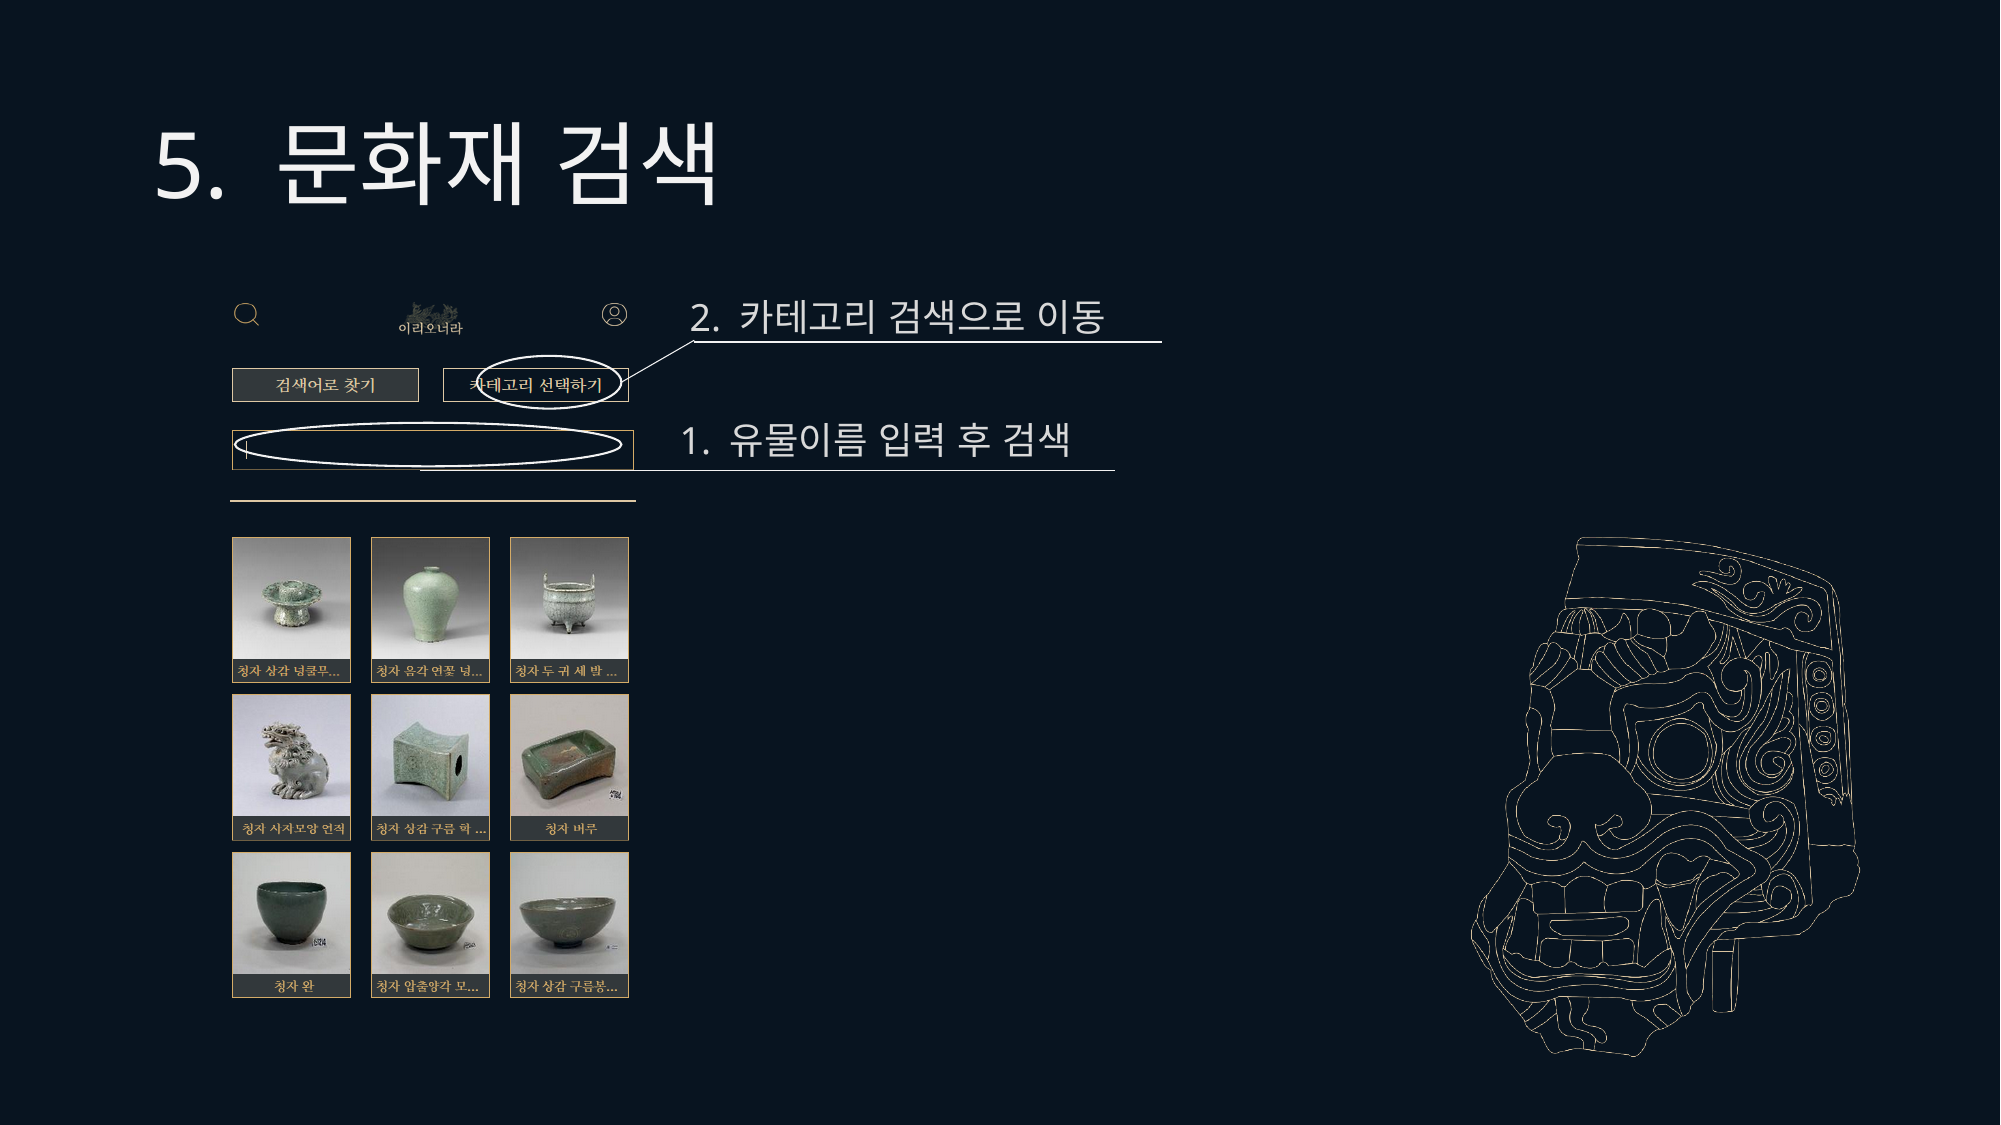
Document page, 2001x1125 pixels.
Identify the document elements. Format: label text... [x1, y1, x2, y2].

picture [1468, 533, 1863, 1064]
text_box 1. 유물이름 입력 후 검색 [654, 409, 1340, 470]
picture [213, 291, 650, 1006]
title 5. 문화재 검색 [137, 59, 1863, 278]
text_box 2. 카테고리 검색으로 이동 [665, 286, 1350, 347]
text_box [621, 340, 695, 383]
